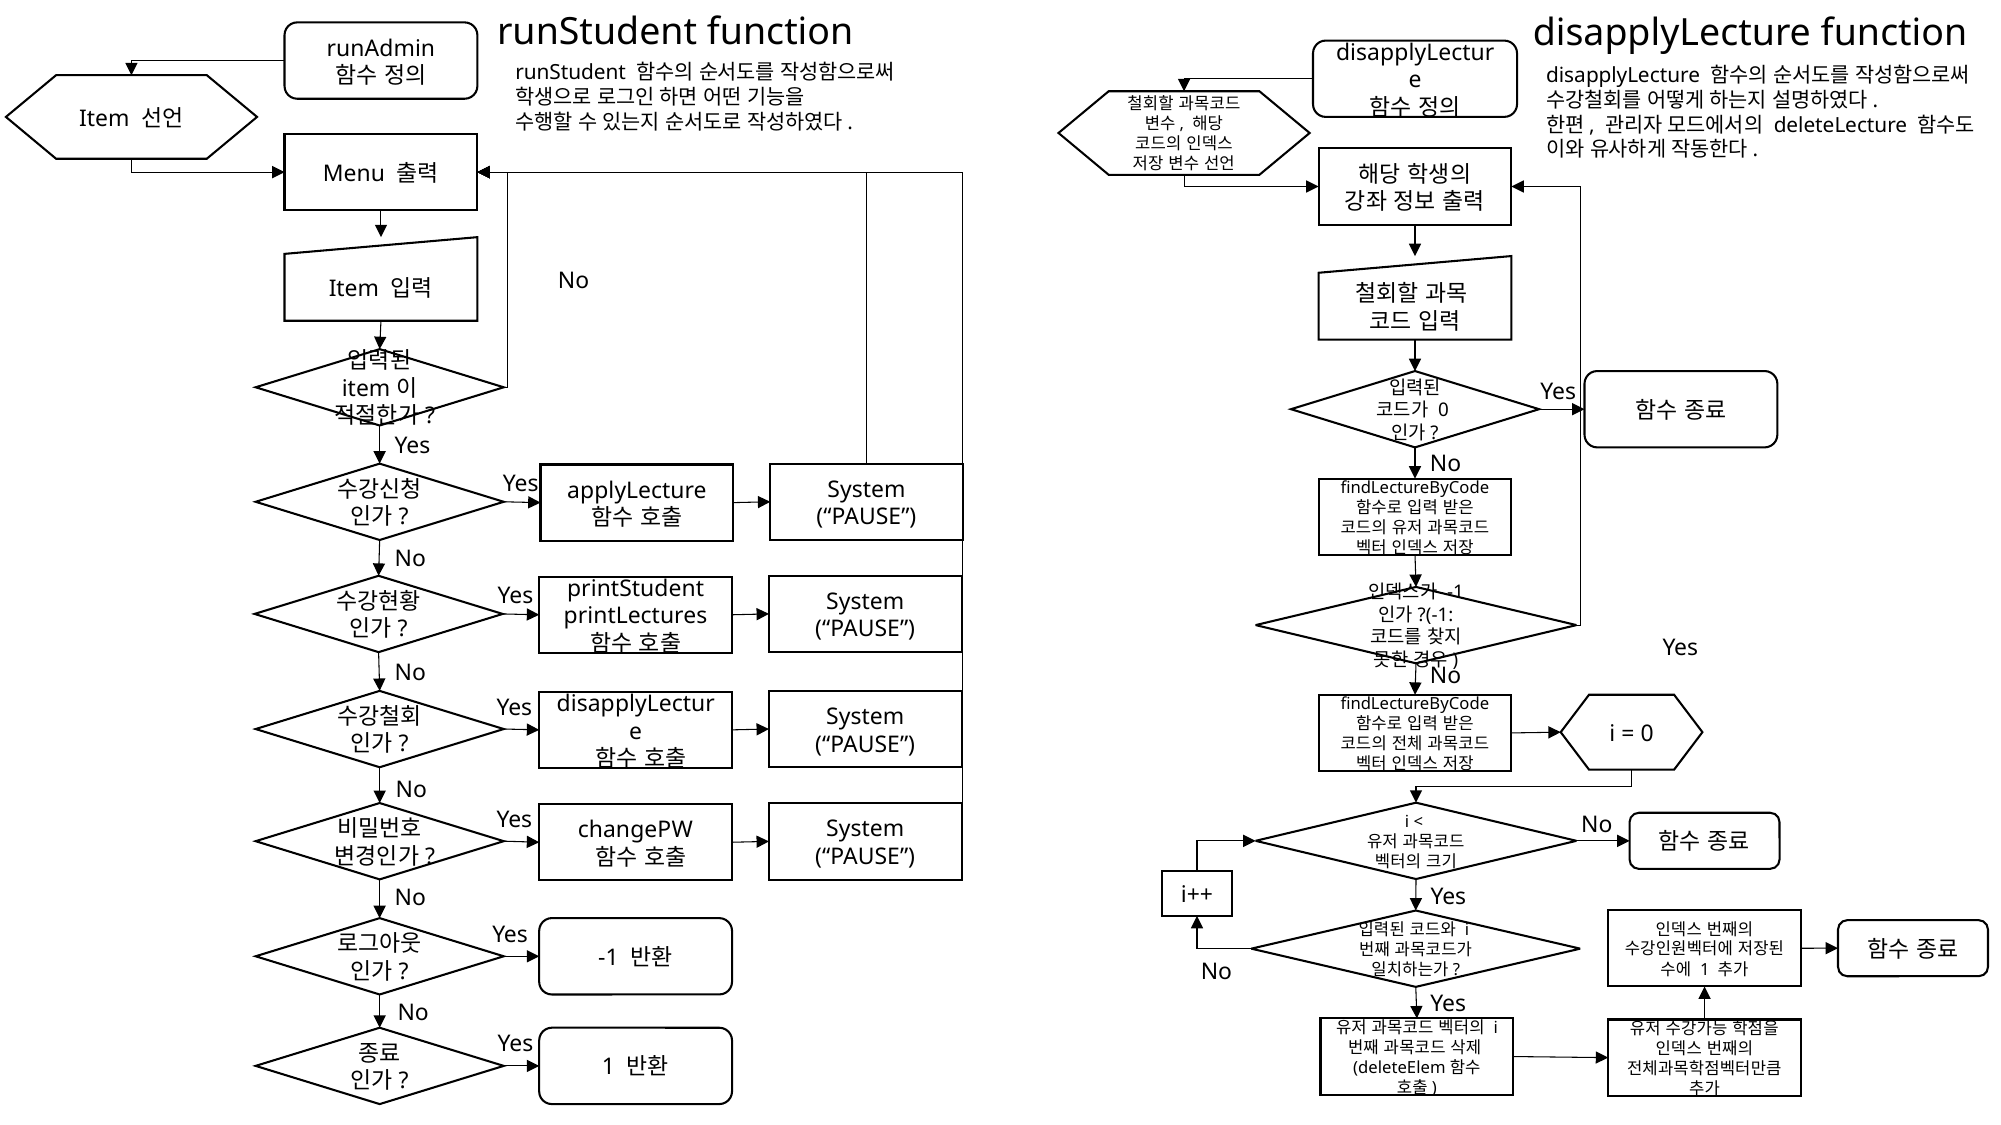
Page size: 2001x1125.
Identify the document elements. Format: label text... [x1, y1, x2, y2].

text_box runStudent function [482, 0, 869, 60]
text_box No [1415, 653, 1482, 696]
text_box disapplyLecture 함수의 순서도를 작성함으로써 수강철회를 어떻게 하는지 설명하였다. 한편, 관리자 모드에서의 deleteLecture 함수도 이와 유사하게 작동한다. [1531, 53, 1990, 169]
text_box Menu 출력 [283, 133, 478, 211]
text_box -1 반환 [538, 917, 734, 996]
text_box Item 선언 [4, 74, 259, 160]
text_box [201, 88, 215, 242]
text_box 인덱스 번째의 수강인원벡터에 저장된 수에 1 추가 [1607, 909, 1802, 987]
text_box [131, 60, 285, 76]
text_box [477, 171, 962, 842]
text_box 수강철회 인가? [252, 690, 477, 769]
text_box runStudent 함수의 순서도를 작성함으로써 학생으로 로그인 하면 어떤 기능을 수행할 수 있는지 순서도로 작성하였다. [500, 51, 910, 142]
text_box No [379, 536, 447, 579]
text_box i < 유저 과목코드 벡터의 크기 [1255, 801, 1507, 880]
text_box Yes [1647, 625, 1715, 668]
text_box 수강현황 인가? [251, 574, 477, 654]
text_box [1507, 678, 1541, 894]
text_box 철회할 과목 코드 입력 [1317, 255, 1511, 341]
text_box 함수 종료 [1836, 919, 1990, 978]
text_box Yes [1415, 874, 1483, 917]
text_box runAdmin 함수 정의 [283, 21, 479, 100]
text_box Item 입력 [283, 236, 477, 322]
text_box 로그아웃 인가? [252, 917, 507, 996]
text_box 인덱스가 -1 인가?(-1: 코드를 찾지 못한 경우) [1255, 586, 1577, 665]
text_box findLectureByCode 함수로 입력 받은 코드의 유저 과목코드 벡터 인덱스 저장 [1318, 478, 1511, 556]
text_box No [382, 990, 450, 1033]
text_box 철회할 과목코드 변수, 해당 코드의 인덱스 저장 변수 선언 [1056, 90, 1312, 176]
text_box Yes [477, 912, 545, 955]
text_box 입력된 item이 적절한가? [252, 348, 477, 427]
text_box Yes [1581, 369, 1593, 412]
text_box 수강신청 인가? [252, 462, 477, 541]
text_box No [379, 875, 447, 918]
text_box 입력된 코드와 i번째 과목코드가 일치하는가? [1252, 909, 1581, 988]
text_box Yes [379, 423, 447, 466]
text_box No [1415, 441, 1482, 484]
text_box 유저 과목코드 벡터의 i 번째 과목코드 삭제(deleteElem함수 호출) [1319, 1017, 1514, 1096]
text_box disapplyLecture function [1518, 1, 1983, 61]
text_box 해당 학생의 강좌 정보 출력 [1318, 147, 1512, 226]
text_box Yes [1415, 981, 1483, 1017]
text_box 유저 수강가능 학점을 인덱스 번째의 전체과목학점벡터만큼 추가 [1607, 1018, 1802, 1097]
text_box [1511, 186, 1577, 626]
text_box 함수 종료 [1628, 811, 1781, 870]
text_box disapplyLecture 함수 정의 [1311, 39, 1519, 118]
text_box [1211, 826, 1242, 886]
text_box No [1186, 949, 1253, 992]
text_box i = 0 [1560, 693, 1704, 771]
text_box 1 반환 [538, 1026, 734, 1106]
text_box 함수 종료 [1583, 370, 1779, 449]
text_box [1197, 915, 1252, 949]
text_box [526, 123, 818, 171]
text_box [1184, 78, 1314, 92]
text_box No [379, 649, 447, 692]
text_box 종료 인가? [252, 1027, 507, 1106]
text_box changePW 함수 호출 [538, 842, 733, 881]
text_box findLectureByCode 함수로 입력 받은 코드의 전체 과목코드 벡터 인덱스 저장 [1318, 694, 1507, 772]
text_box i++ [1161, 870, 1233, 917]
text_box No [1566, 802, 1633, 845]
text_box 비밀번호 변경인가? [252, 802, 503, 881]
text_box 입력된 코드가 0인가? [1287, 370, 1511, 449]
text_box Yes [482, 1021, 550, 1064]
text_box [1245, 113, 1258, 248]
text_box No [380, 767, 448, 810]
text_box System (“PAUSE”) [768, 842, 963, 881]
text_box i < 유저 과목코드 벡터의 크기 [1541, 831, 1566, 851]
